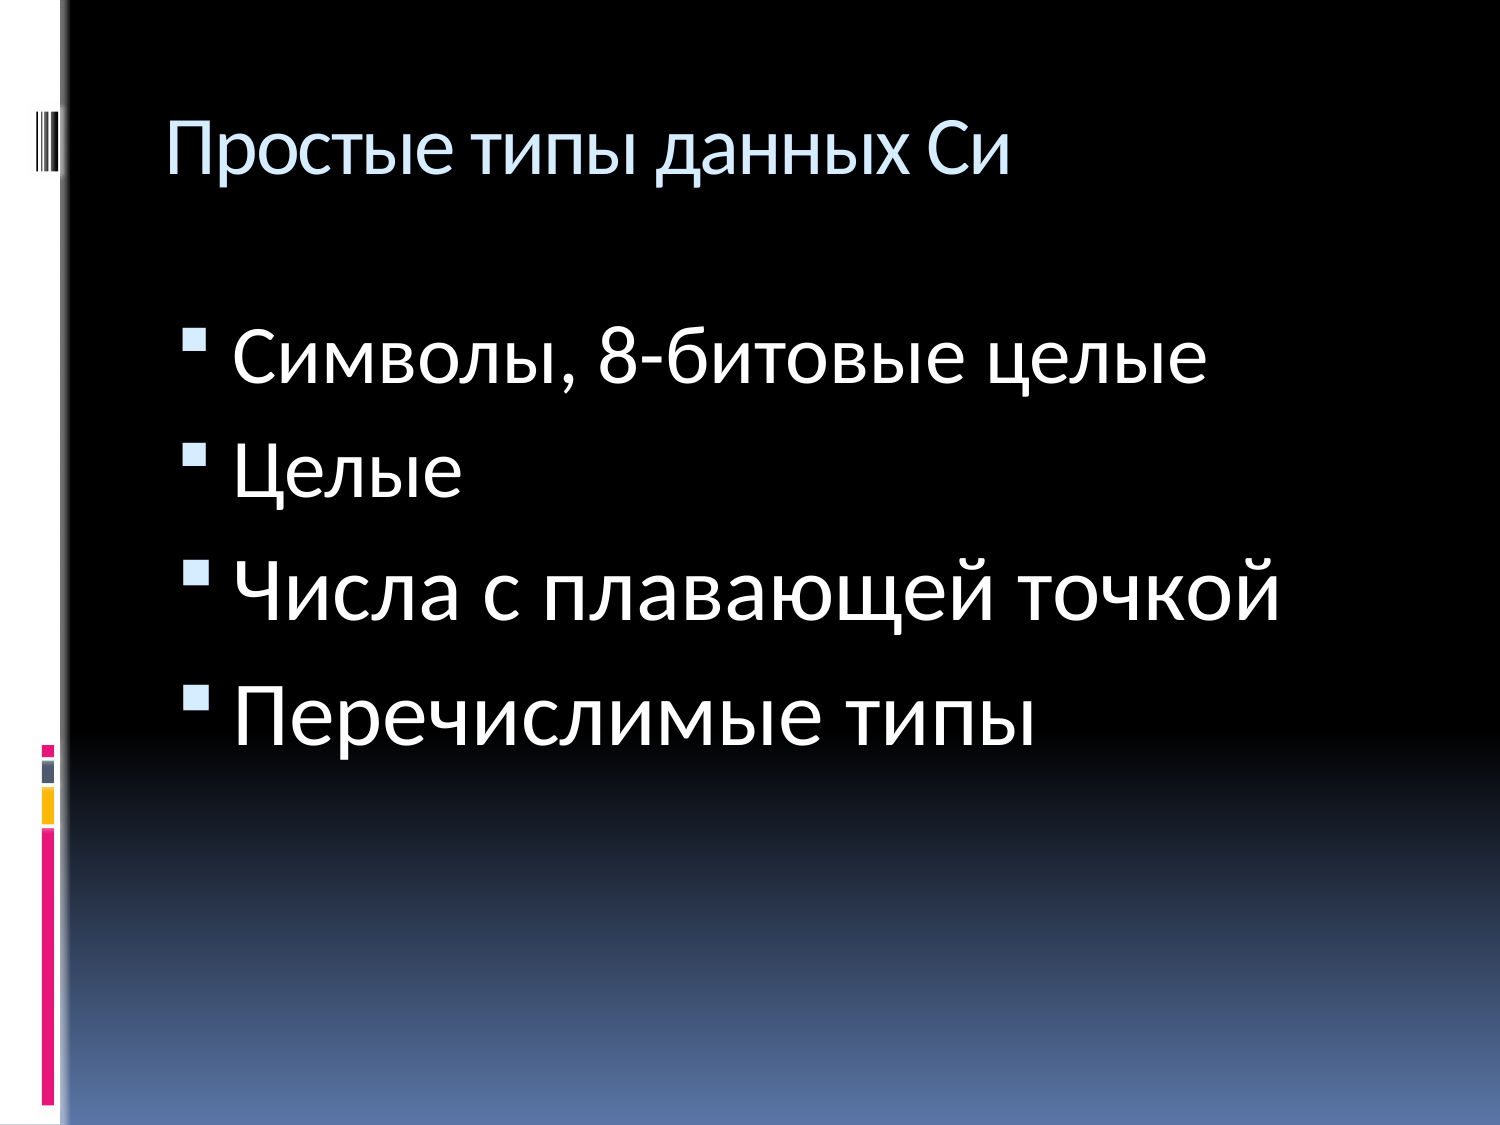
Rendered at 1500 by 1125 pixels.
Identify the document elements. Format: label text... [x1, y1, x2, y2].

title Простые типы данных Си [150, 83, 1425, 234]
list Символы, 8-битовые целые Целые Числа с плавающей точкой Перечислимые типы [150, 292, 1425, 1043]
